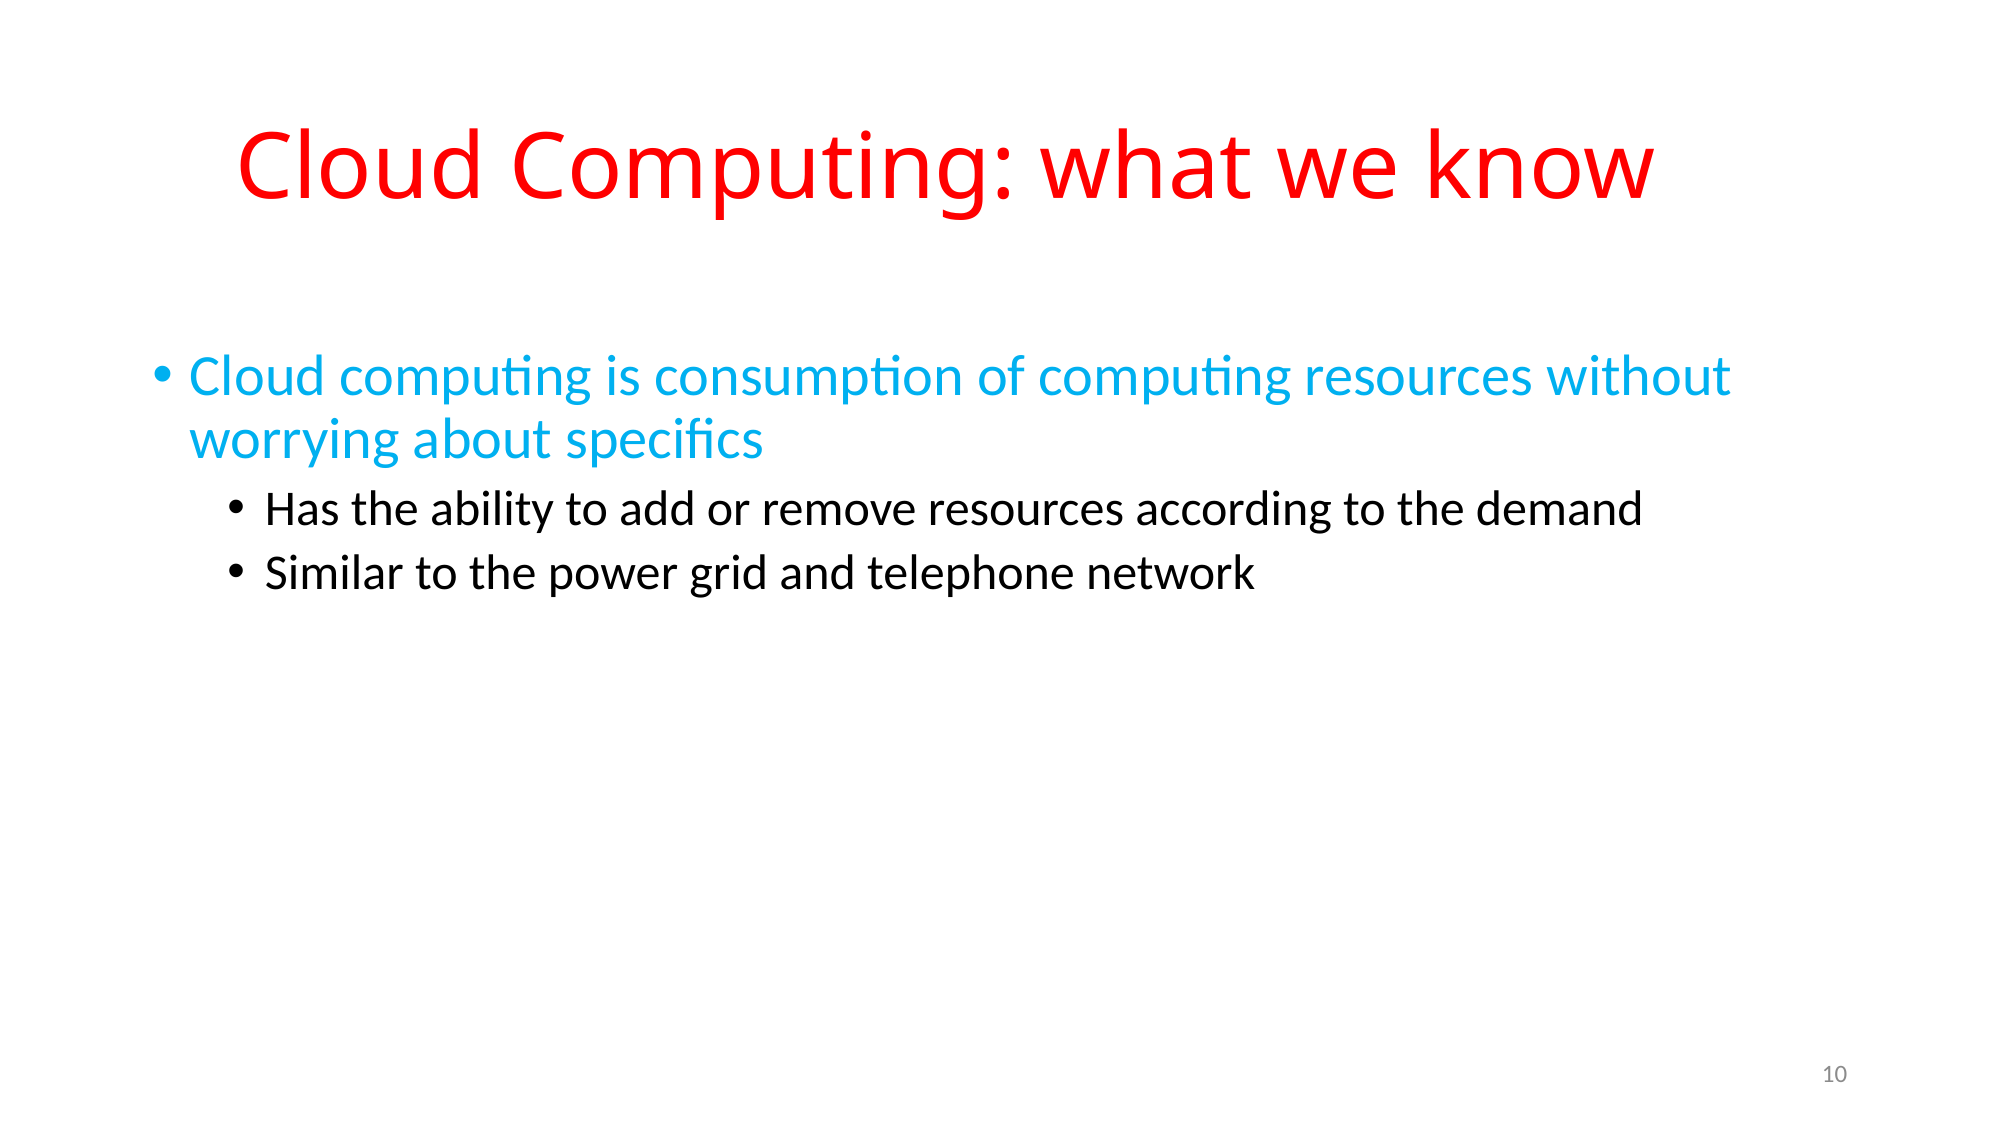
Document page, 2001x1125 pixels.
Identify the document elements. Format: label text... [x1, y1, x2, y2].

list Cloud computing is consumption of computing resources without worrying about specifics Has the ability to add or remove resources according to the demand Similar to the power grid and telephone network [137, 338, 1863, 1052]
slide_number 10 [1412, 1042, 1863, 1103]
title Cloud Computing: what we know [220, 59, 1863, 278]
